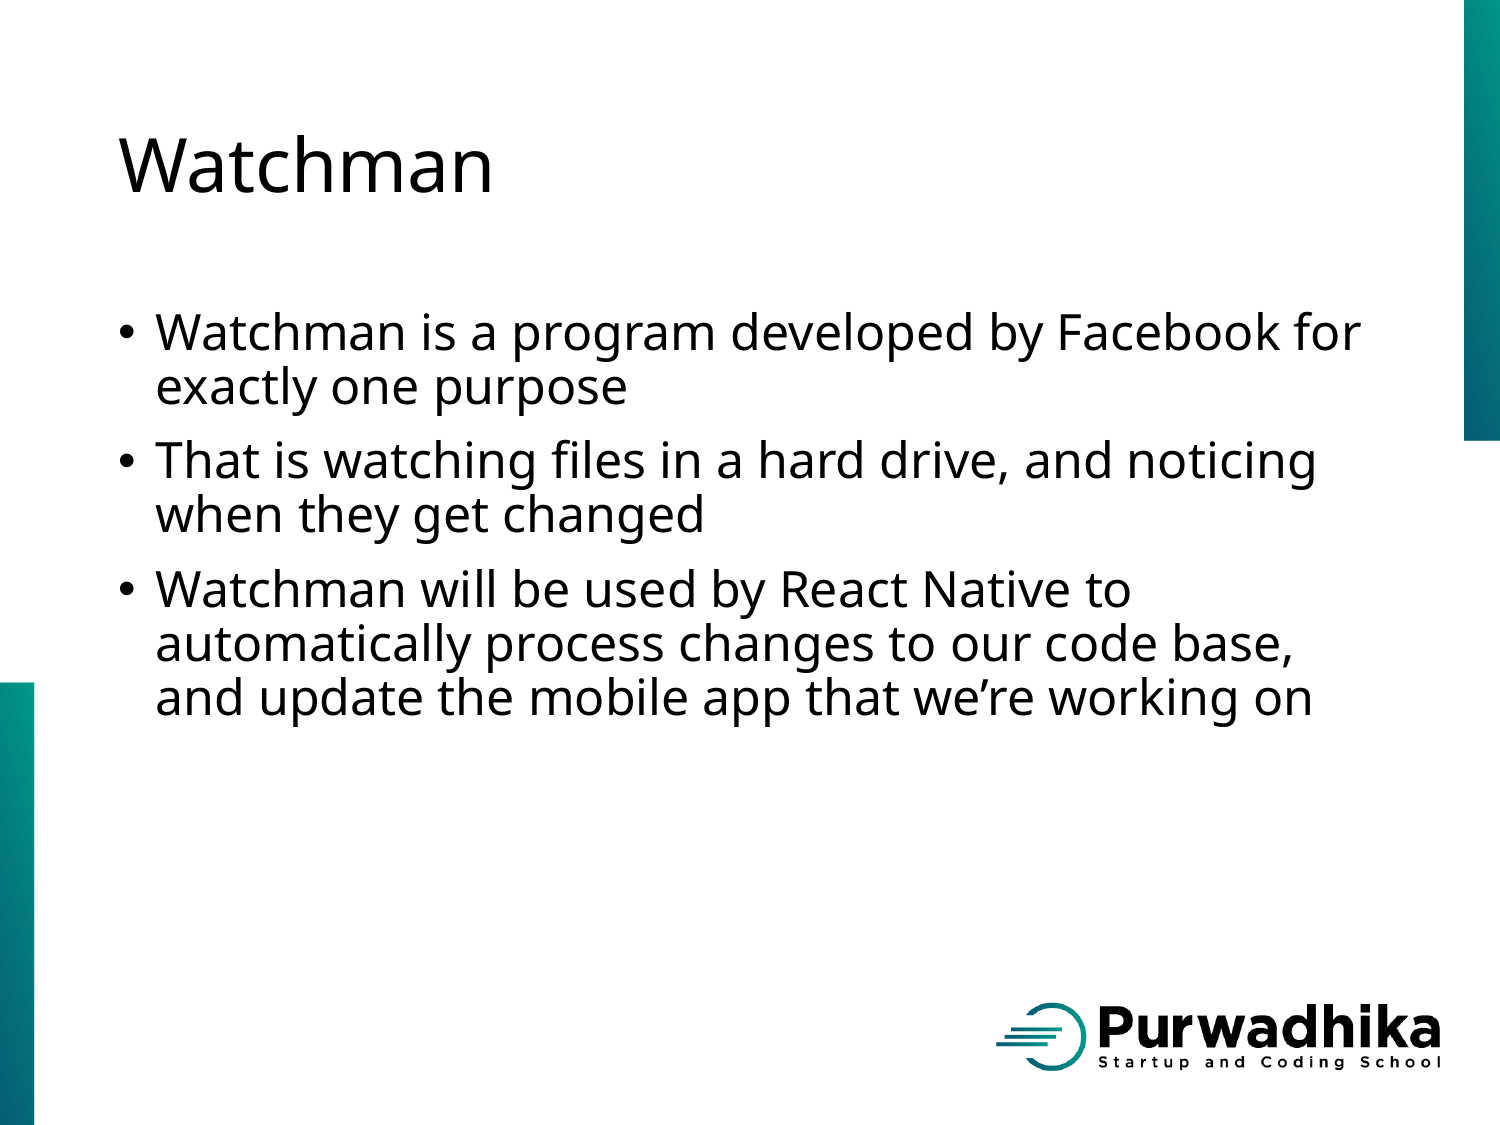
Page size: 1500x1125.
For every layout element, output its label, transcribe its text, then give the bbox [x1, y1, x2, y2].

list Watchman is a program developed by Facebook for exactly one purpose That is watching files in a hard drive, and noticing when they get changed Watchman will be used by React Native to automatically process changes to our code base, and update the mobile app that we’re working on [103, 299, 1397, 984]
title Watchman [103, 59, 1397, 278]
picture [0, 0, 1500, 1125]
